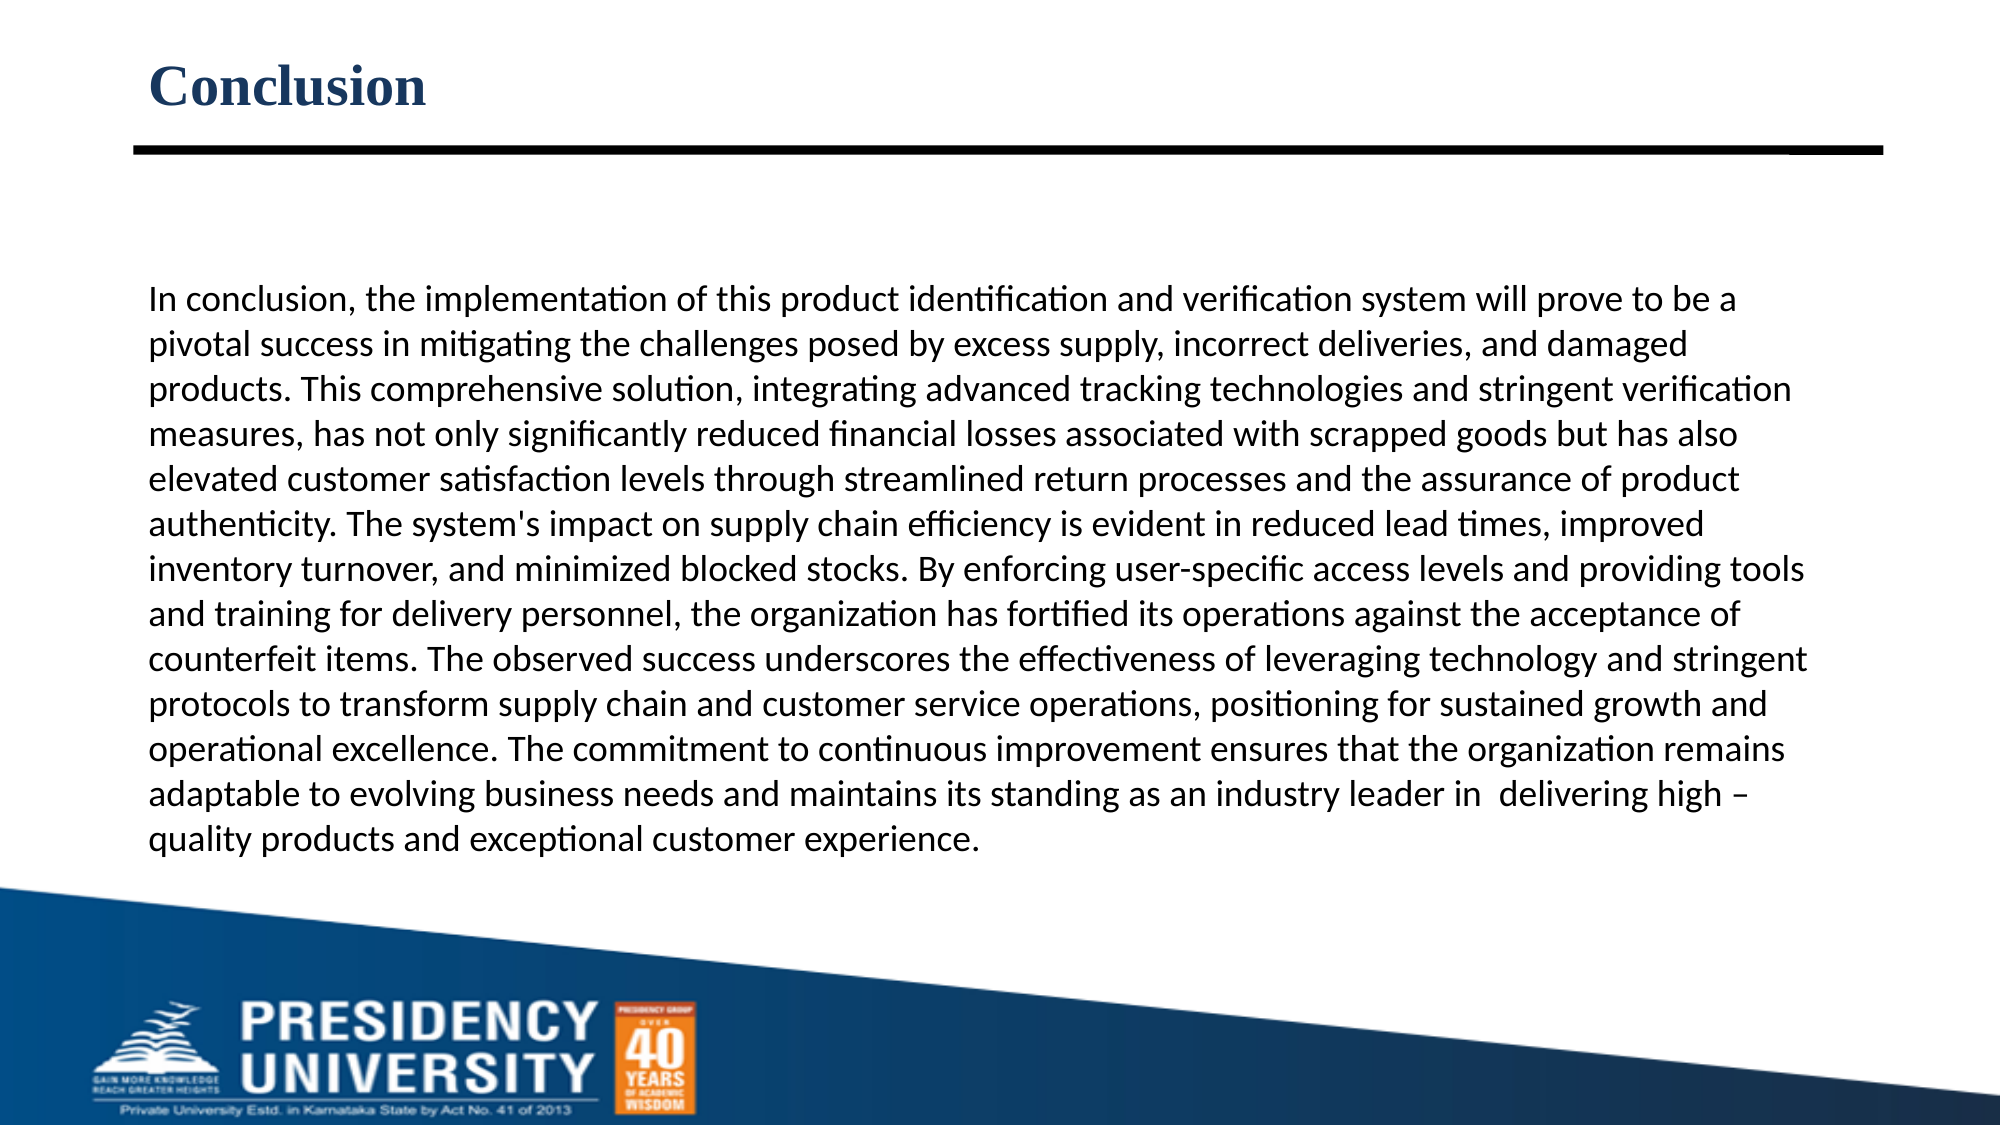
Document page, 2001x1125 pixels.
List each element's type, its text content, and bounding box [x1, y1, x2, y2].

picture [0, 884, 2000, 1125]
title Conclusion [133, 42, 1884, 123]
list In conclusion, the implementation of this product identification and verification system will prove to be a pivotal success in mitigating the challenges posed by excess supply, incorrect deliveries, and damaged products. This comprehensive solution, integrating advanced tracking technologies and stringent verification measures, has not only significantly reduced financial losses associated with scrapped goods but has also elevated customer satisfaction levels through streamlined return processes and the assurance of product authenticity. The system's impact on supply chain efficiency is evident in reduced lead times, improved inventory turnover, and minimized blocked stocks. By enforcing user-specific access levels and providing tools and training for delivery personnel, the organization has fortified its operations against the acceptance of counterfeit items. The observed success underscores the effectiveness of leveraging technology and stringent protocols to transform supply chain and customer service operations, positioning for sustained growth and operational excellence. The commitment to continuous improvement ensures that the organization remains adaptable to evolving business needs and maintains its standing as an industry leader in delivering high – quality products and exceptional customer experience. [133, 158, 1845, 1045]
